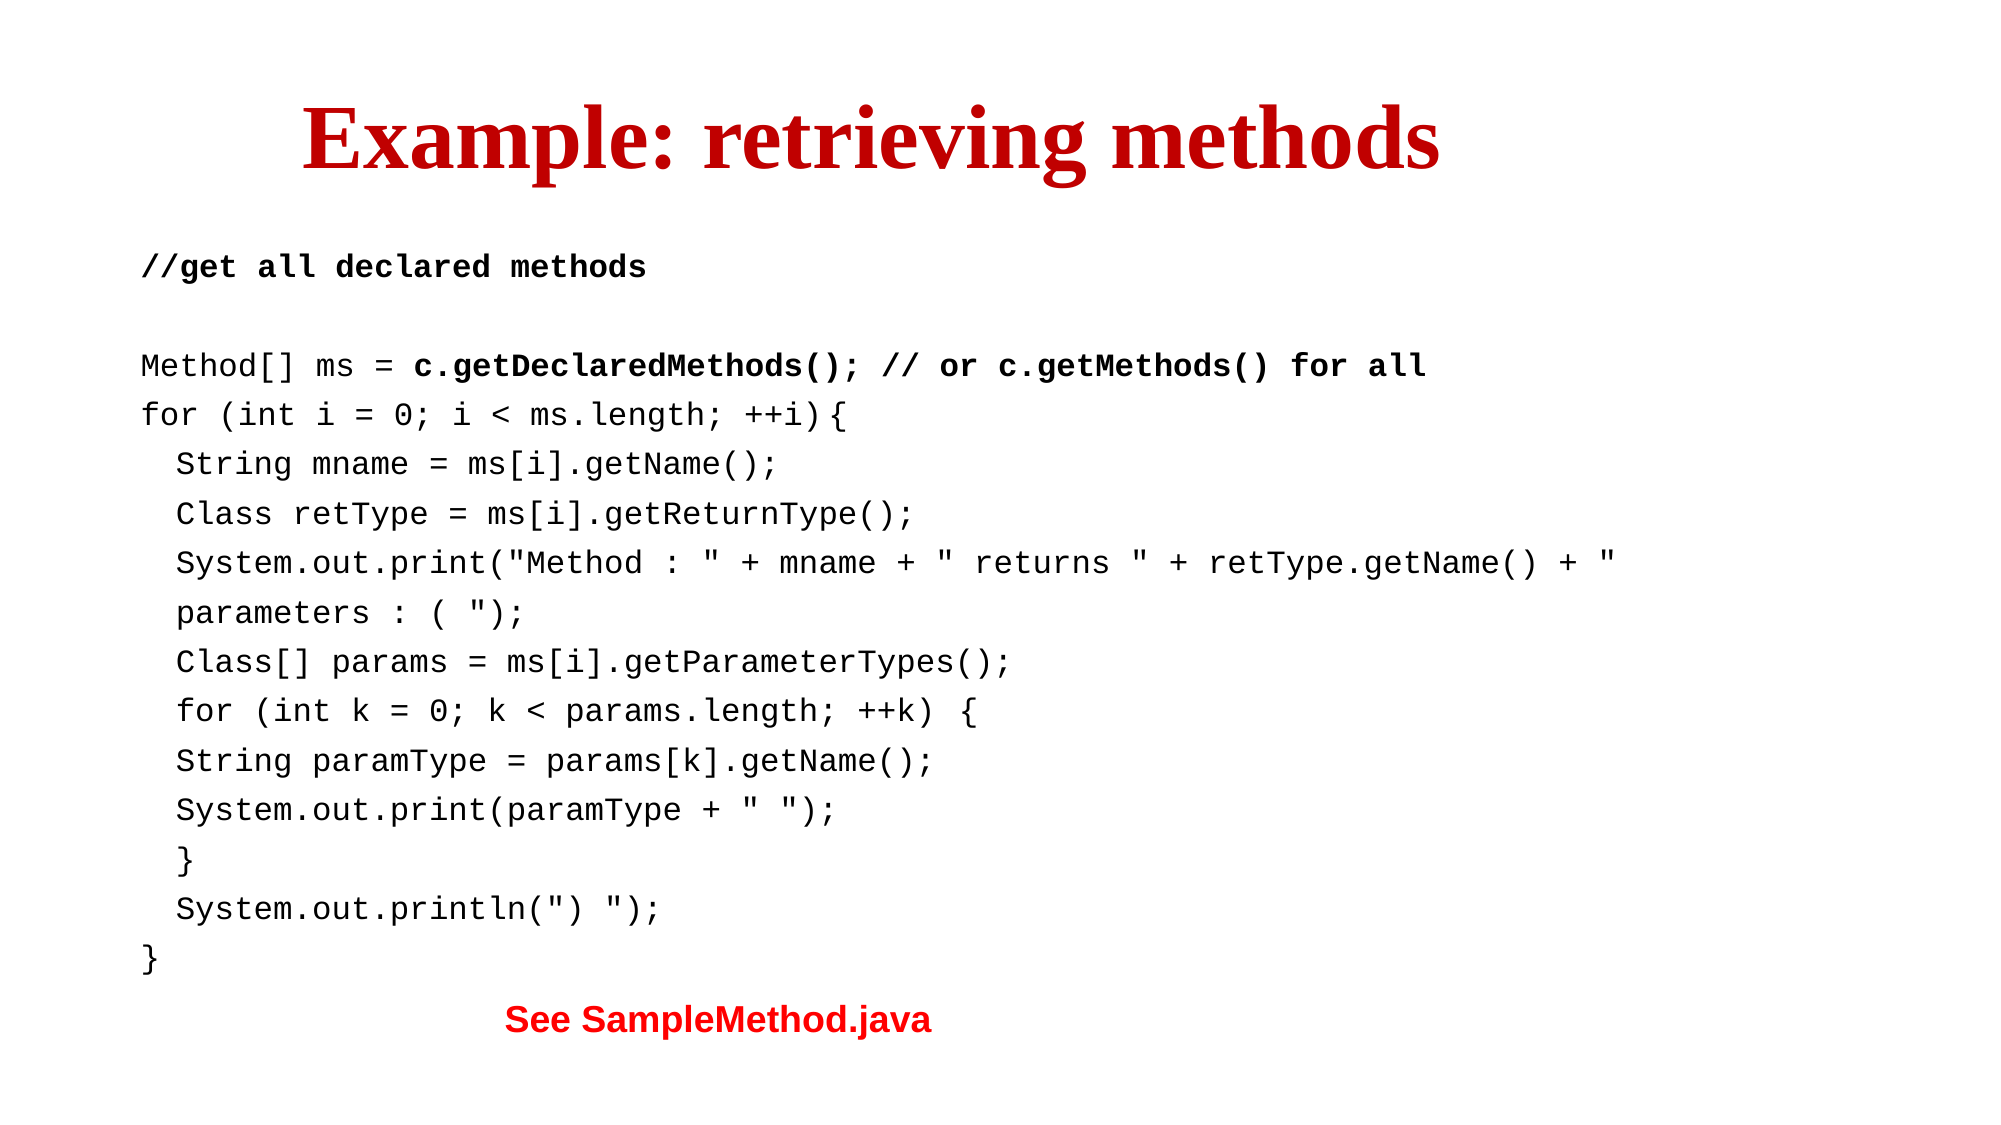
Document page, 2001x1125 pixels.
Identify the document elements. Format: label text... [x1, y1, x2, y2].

list //get all declared methods Method[] ms = c.getDeclaredMethods(); // or c.getMethods() for all for (int i = 0; i < ms.length; ++i) { String mname = ms[i].getName(); Class retType = ms[i].getReturnType(); System.out.print("Method : " + mname + " returns " + retType.getName() + " parameters : ( "); Class[] params = ms[i].getParameterTypes(); for (int k = 0; k < params.length; ++k) { String paramType = params[k].getName(); System.out.print(paramType + " "); } System.out.println(") "); } [125, 245, 1952, 988]
title Example: retrieving methods [287, 45, 1750, 233]
text_box See SampleMethod.java [489, 987, 947, 1048]
